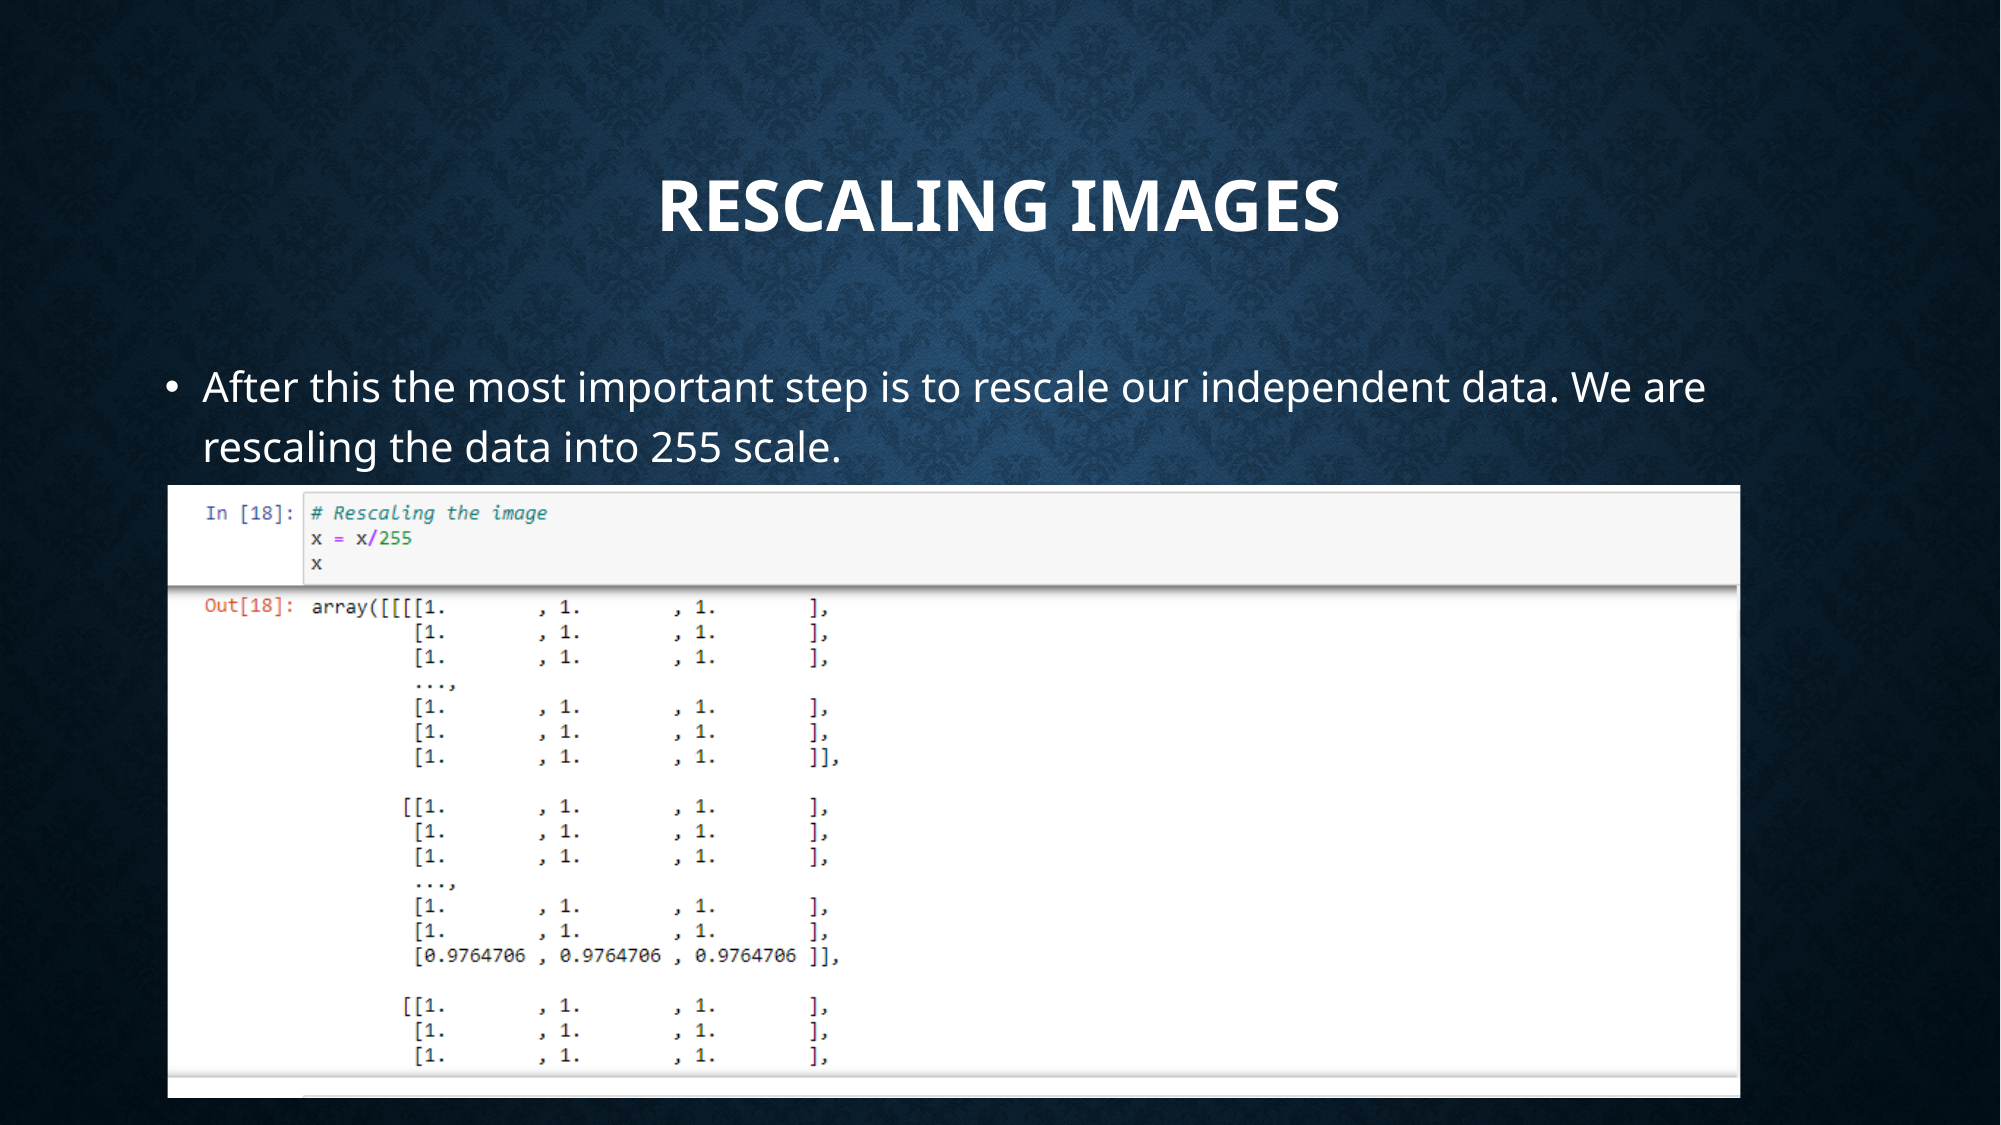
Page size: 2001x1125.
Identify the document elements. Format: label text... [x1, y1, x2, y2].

picture [167, 484, 1741, 1099]
title Rescaling images [149, 99, 1849, 318]
list After this the most important step is to rescale our independent data. We are rescaling the data into 255 scale. [149, 343, 1849, 950]
